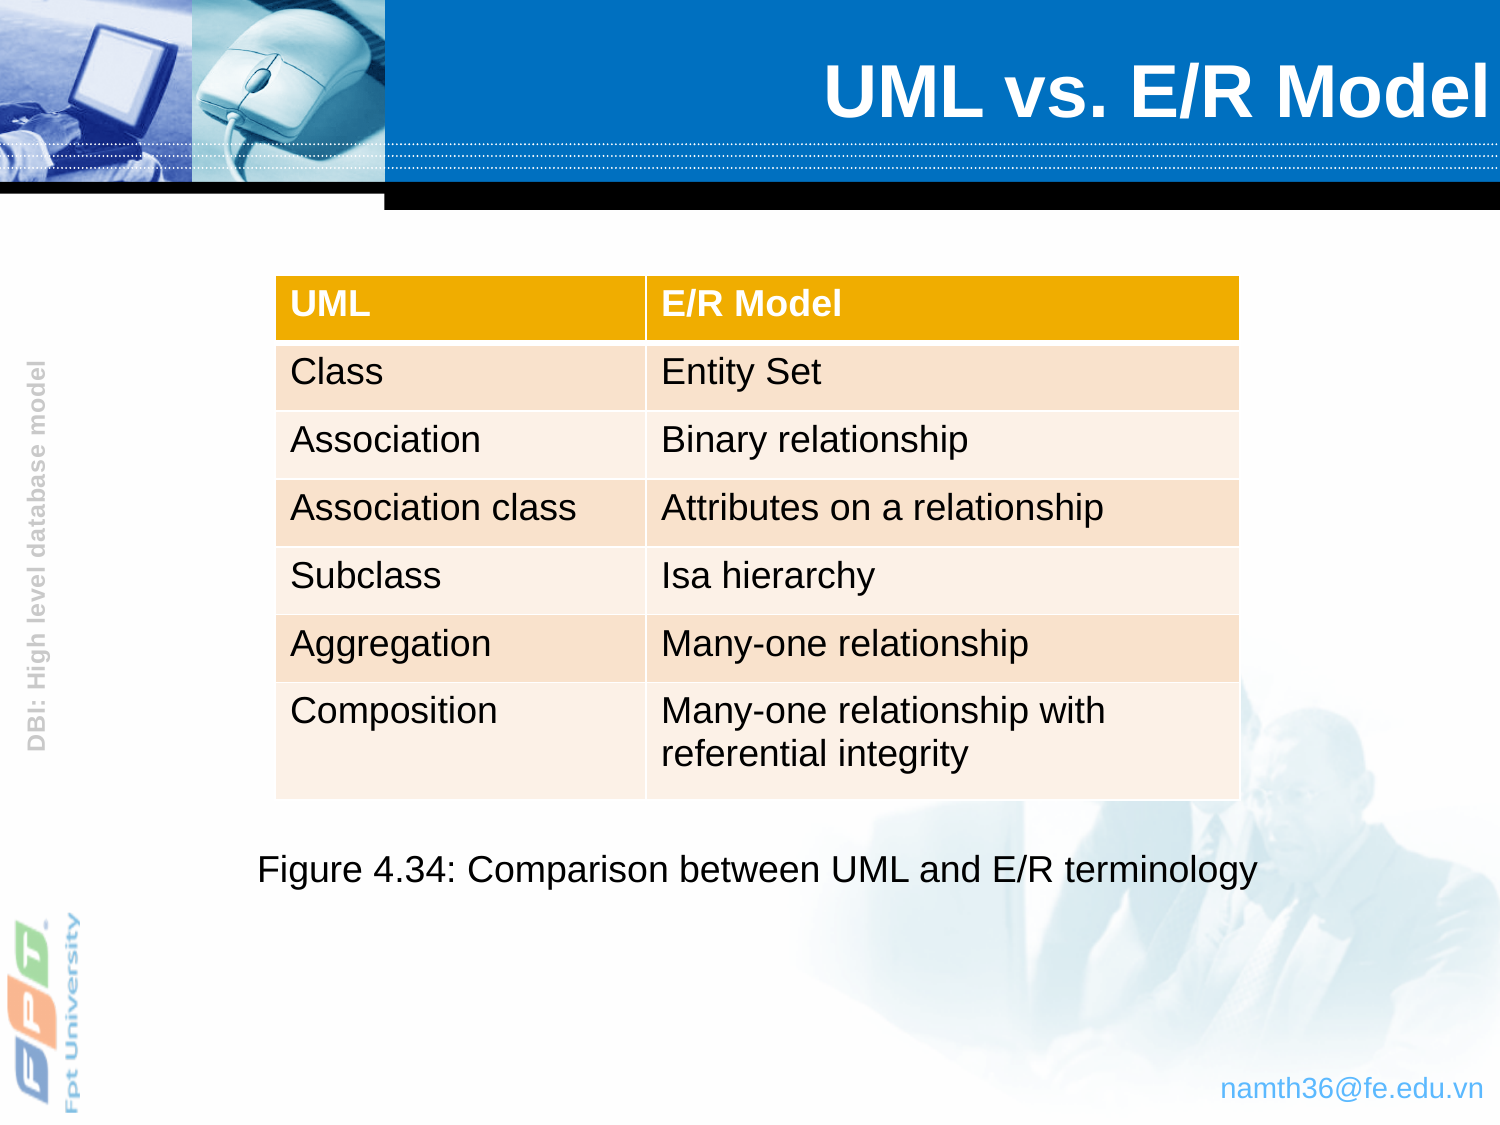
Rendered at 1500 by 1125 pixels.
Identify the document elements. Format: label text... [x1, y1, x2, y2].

table_cell Composition [276, 683, 645, 799]
table_cell Binary relationship [647, 412, 1239, 478]
table_cell Association [276, 412, 645, 478]
table_cell Subclass [276, 548, 645, 614]
table_cell Many-one relationship with referential integrity [647, 683, 1239, 799]
table_cell Many-one relationship [647, 615, 1239, 682]
title UML vs. E/R Model [387, 0, 1500, 175]
picture [0, 194, 1500, 1125]
table_cell Aggregation [276, 615, 645, 682]
text_box Figure 4.34: Comparison between UML and E/R terminology [242, 837, 1274, 898]
table_cell Attributes on a relationship [647, 480, 1239, 546]
table_cell Class [276, 346, 645, 410]
table_cell Isa hierarchy [647, 548, 1239, 614]
table_header UML [276, 276, 645, 340]
picture [0, 0, 385, 181]
table_cell Entity Set [647, 346, 1239, 410]
table_header E/R Model [647, 276, 1239, 340]
table_cell Association class [276, 480, 645, 546]
